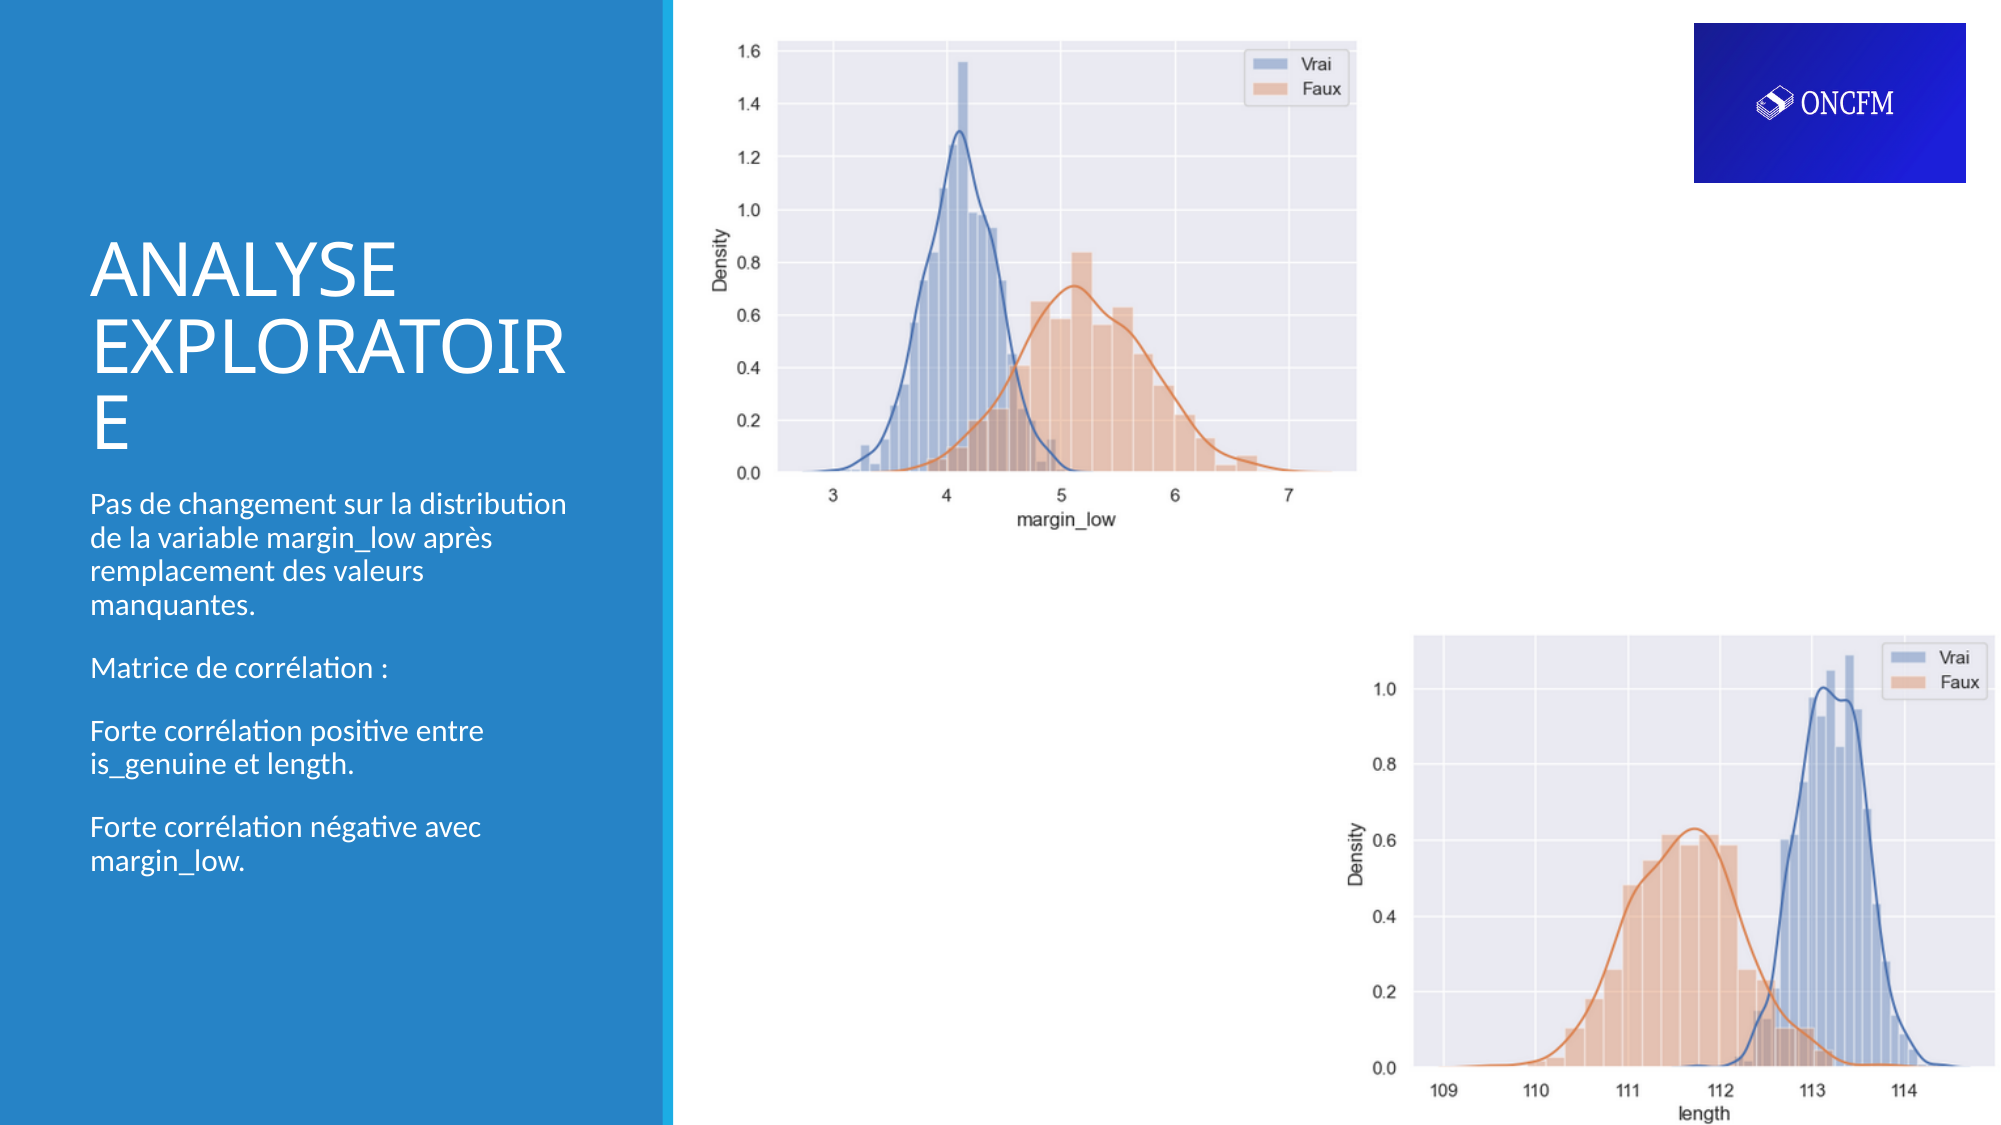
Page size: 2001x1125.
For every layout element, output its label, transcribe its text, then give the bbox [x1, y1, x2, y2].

picture [1693, 22, 1967, 184]
picture [1334, 627, 2000, 1125]
title ANALYSE EXPLORATOIRE [75, 97, 600, 473]
picture [702, 22, 1363, 535]
list Pas de changement sur la distribution de la variable margin_low après remplacement des valeurs manquantes. Matrice de corrélation : Forte corrélation positive entre is_genuine et length. Forte corrélation négative avec margin_low. [75, 479, 600, 1035]
